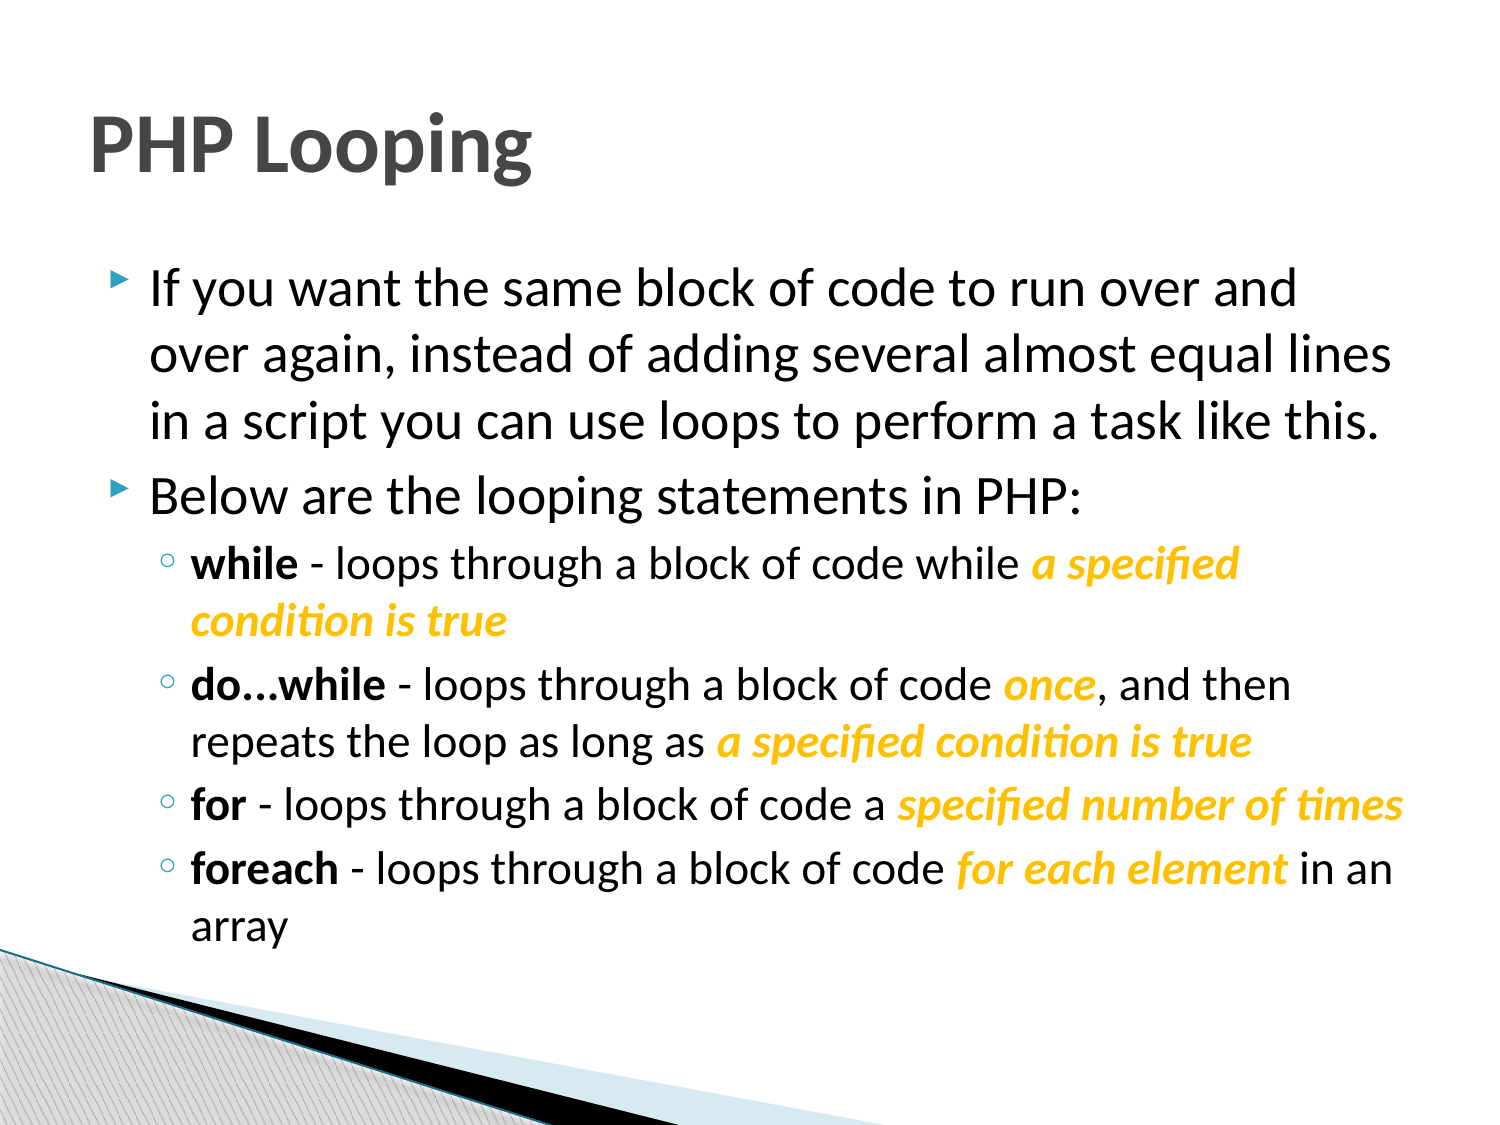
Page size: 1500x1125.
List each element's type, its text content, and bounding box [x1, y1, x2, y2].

title PHP Looping [75, 45, 1425, 233]
list If you want the same block of code to run over and over again, instead of adding several almost equal lines in a script you can use loops to perform a task like this. Below are the looping statements in PHP: while - loops through a block of code while a specified condition is true do...while - loops through a block of code once, and then repeats the loop as long as a specified condition is true for - loops through a block of code a specified number of times foreach - loops through a block of code for each element in an array [75, 243, 1425, 986]
